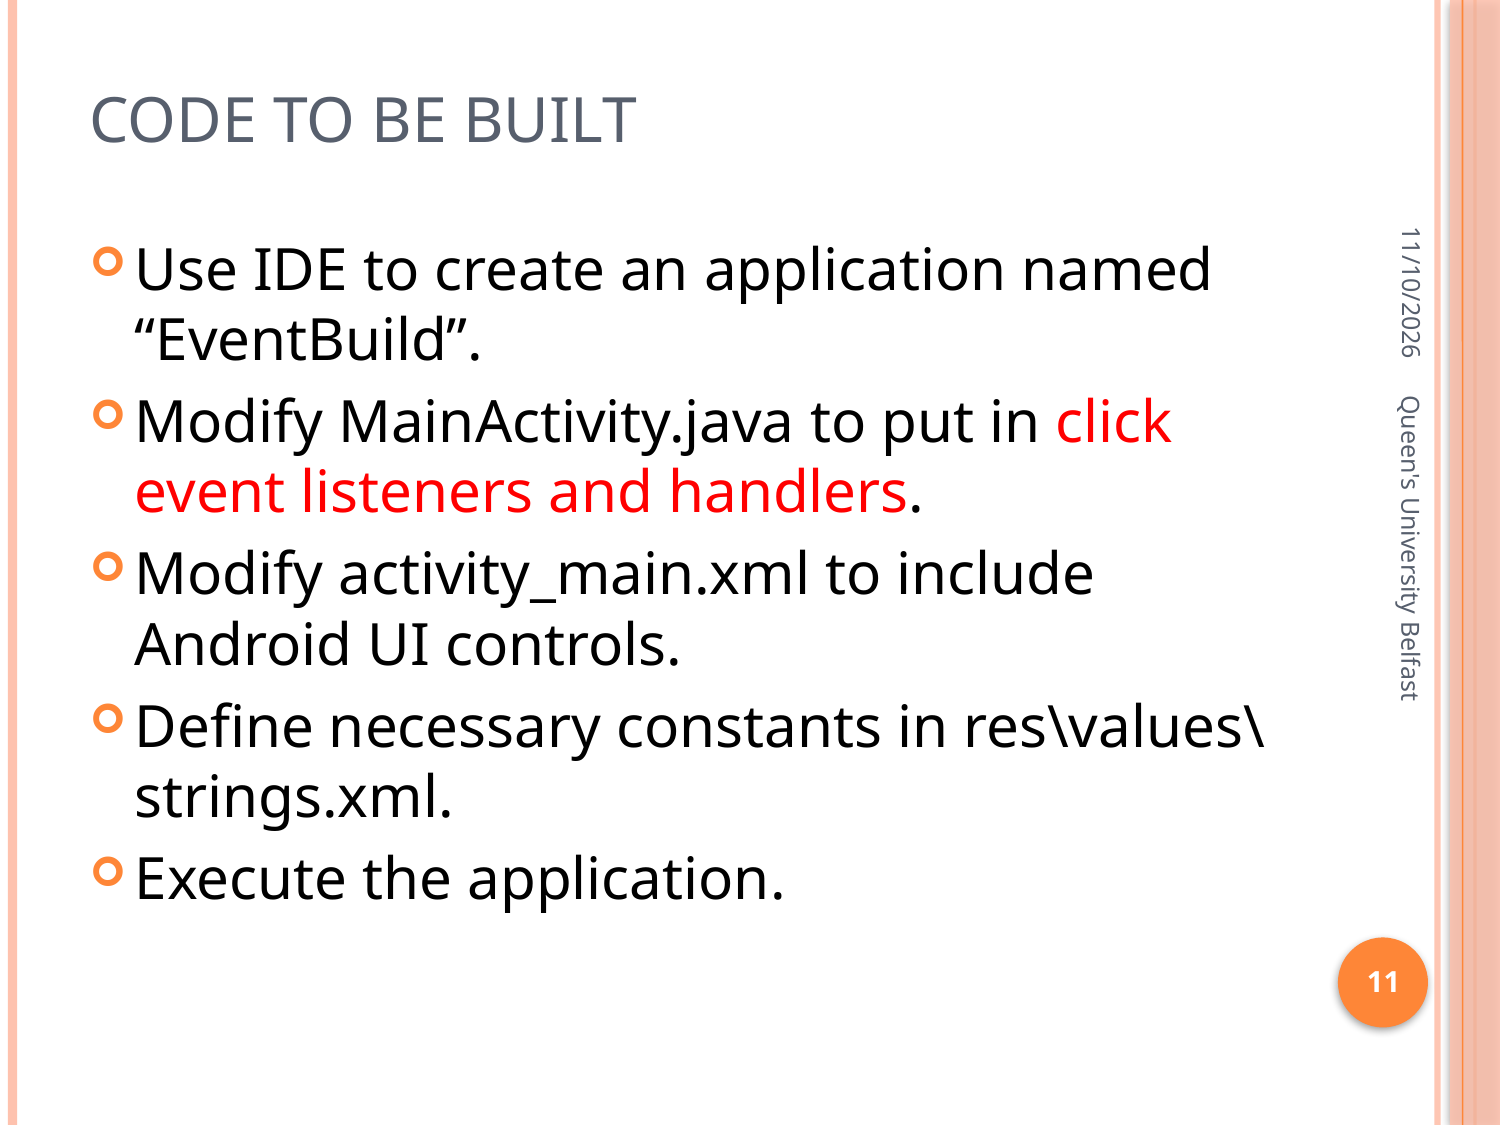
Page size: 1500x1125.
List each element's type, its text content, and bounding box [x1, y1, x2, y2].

title Code to be built [75, 45, 1300, 163]
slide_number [1378, 43, 1442, 374]
footer Queen's University Belfast [1379, 380, 1440, 906]
slide_number 11 [1333, 940, 1434, 1027]
list Use IDE to create an application named “EventBuild”. Modify MainActivity.java to put in click event listeners and handlers. Modify activity_main.xml to include Android UI controls. Define necessary constants in res\values\strings.xml. Execute the application. [75, 224, 1300, 1062]
